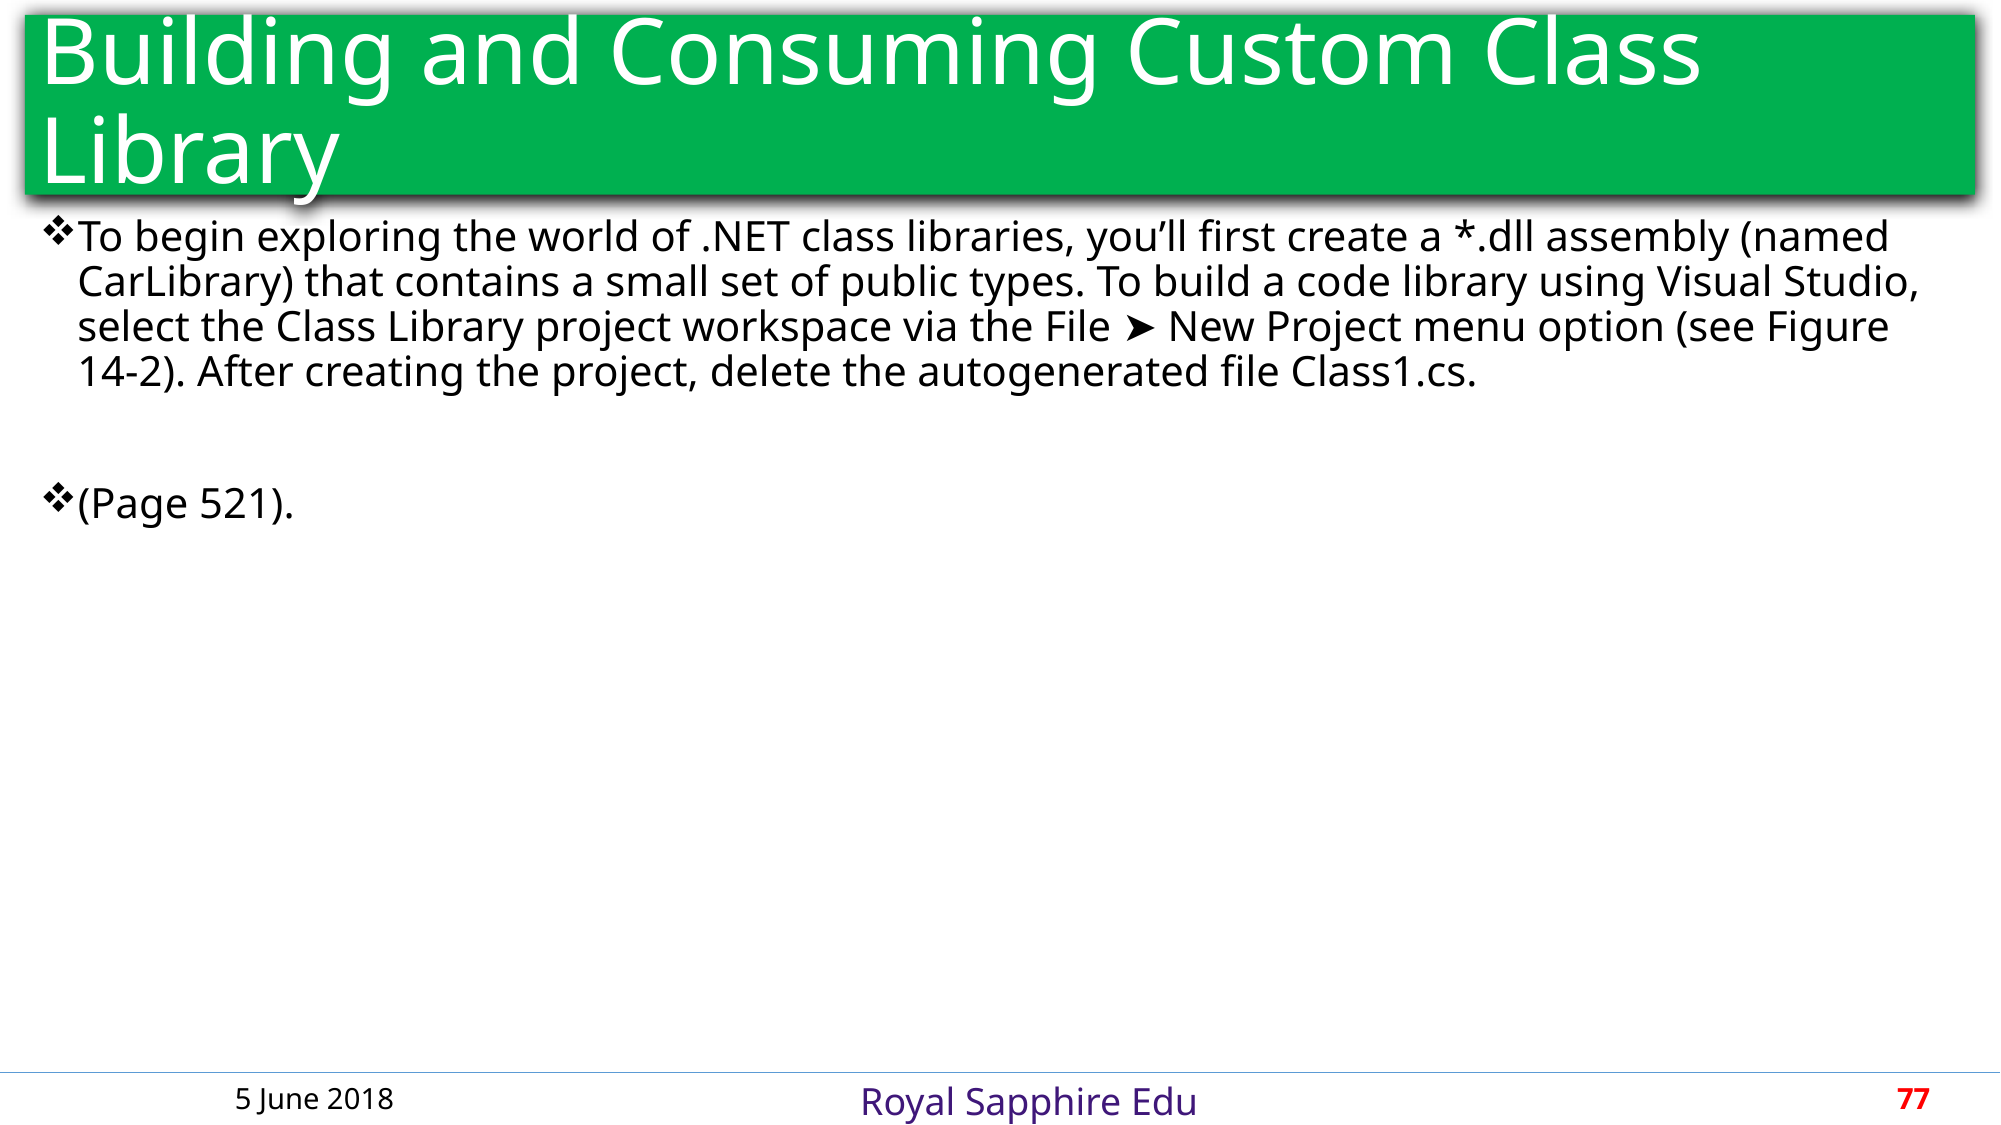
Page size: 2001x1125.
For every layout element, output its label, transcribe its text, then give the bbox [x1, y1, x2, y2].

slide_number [220, 1072, 671, 1115]
slide_number 77 [1495, 1072, 1946, 1115]
title Building and Consuming Custom Class Library [24, 14, 1975, 195]
list To begin exploring the world of .NET class libraries, you’ll first create a *.dll assembly (named CarLibrary) that contains a small set of public types. To build a code library using Visual Studio, select the Class Library project workspace via the File ➤ New Project menu option (see Figure 14-2). After creating the project, delete the autogenerated file Class1.cs. (Page 521). [24, 208, 1975, 1063]
